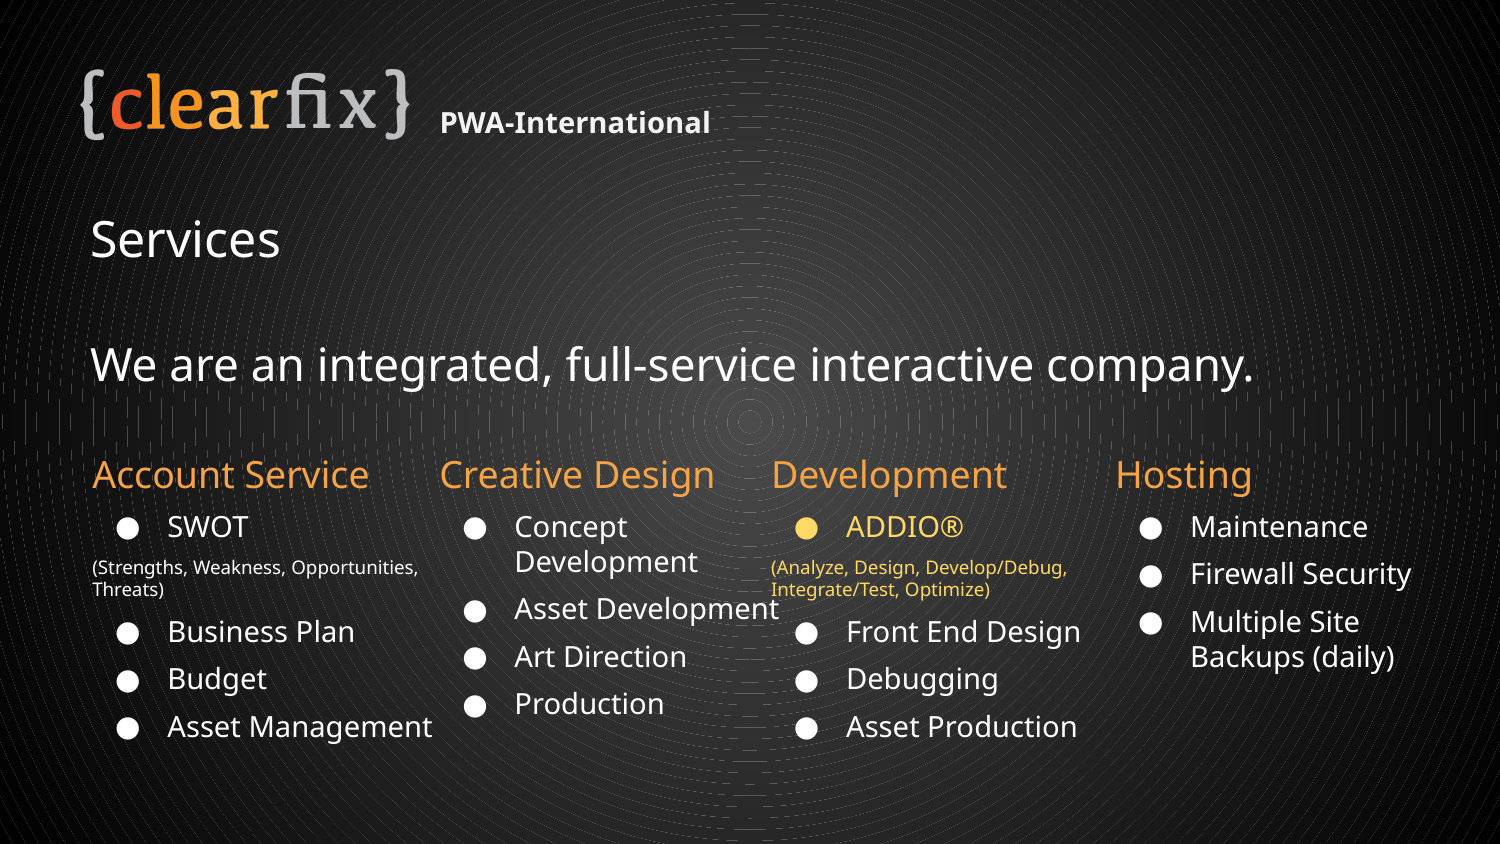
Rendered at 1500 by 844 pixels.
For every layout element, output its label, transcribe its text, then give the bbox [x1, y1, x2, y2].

text_box Hosting Maintenance Firewall Security Multiple Site Backups (daily) [1100, 435, 1481, 767]
text_box Development ADDIO® (Analyze, Design, Develop/Debug, Integrate/Test, Optimize) Front End Design Debugging Asset Production [756, 435, 1100, 767]
text_box PWA-International [424, 89, 1170, 216]
text_box Creative Design Concept Development Asset Development Art Direction Production [424, 435, 756, 767]
text_box Account Service SWOT (Strengths, Weakness, Opportunities, Threats) Business Plan Budget Asset Management [77, 435, 424, 767]
title Services [75, 167, 1425, 308]
list We are an integrated, full-service interactive company. [75, 320, 1425, 436]
picture [75, 62, 414, 146]
